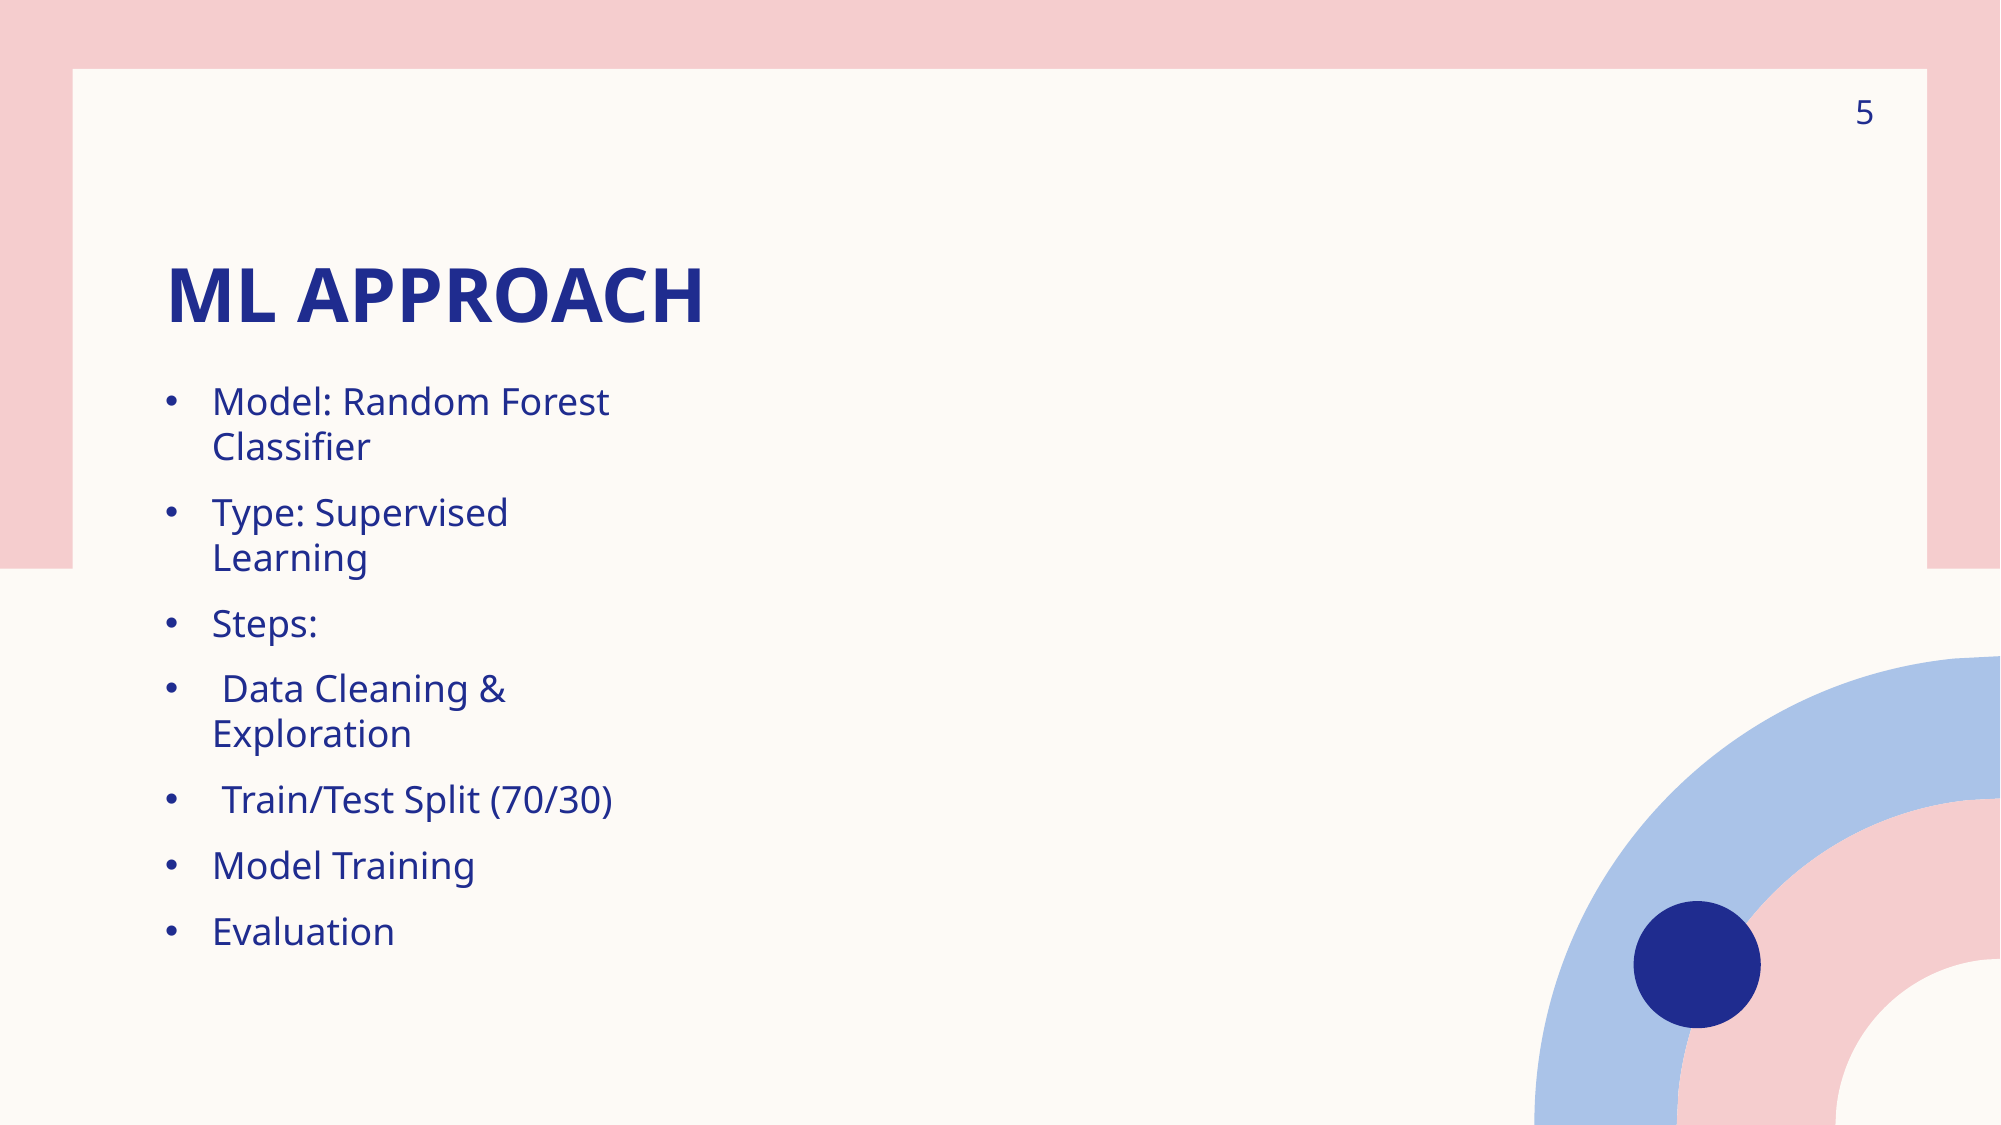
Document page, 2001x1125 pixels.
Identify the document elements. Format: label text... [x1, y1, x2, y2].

slide_number 5 [1699, 75, 1875, 153]
list Model: Random Forest Classifier Type: Supervised Learning Steps: Data Cleaning & Exploration Train/Test Split (70/30) Model Training Evaluation [150, 377, 689, 1058]
title ML Approach [150, 158, 1402, 338]
